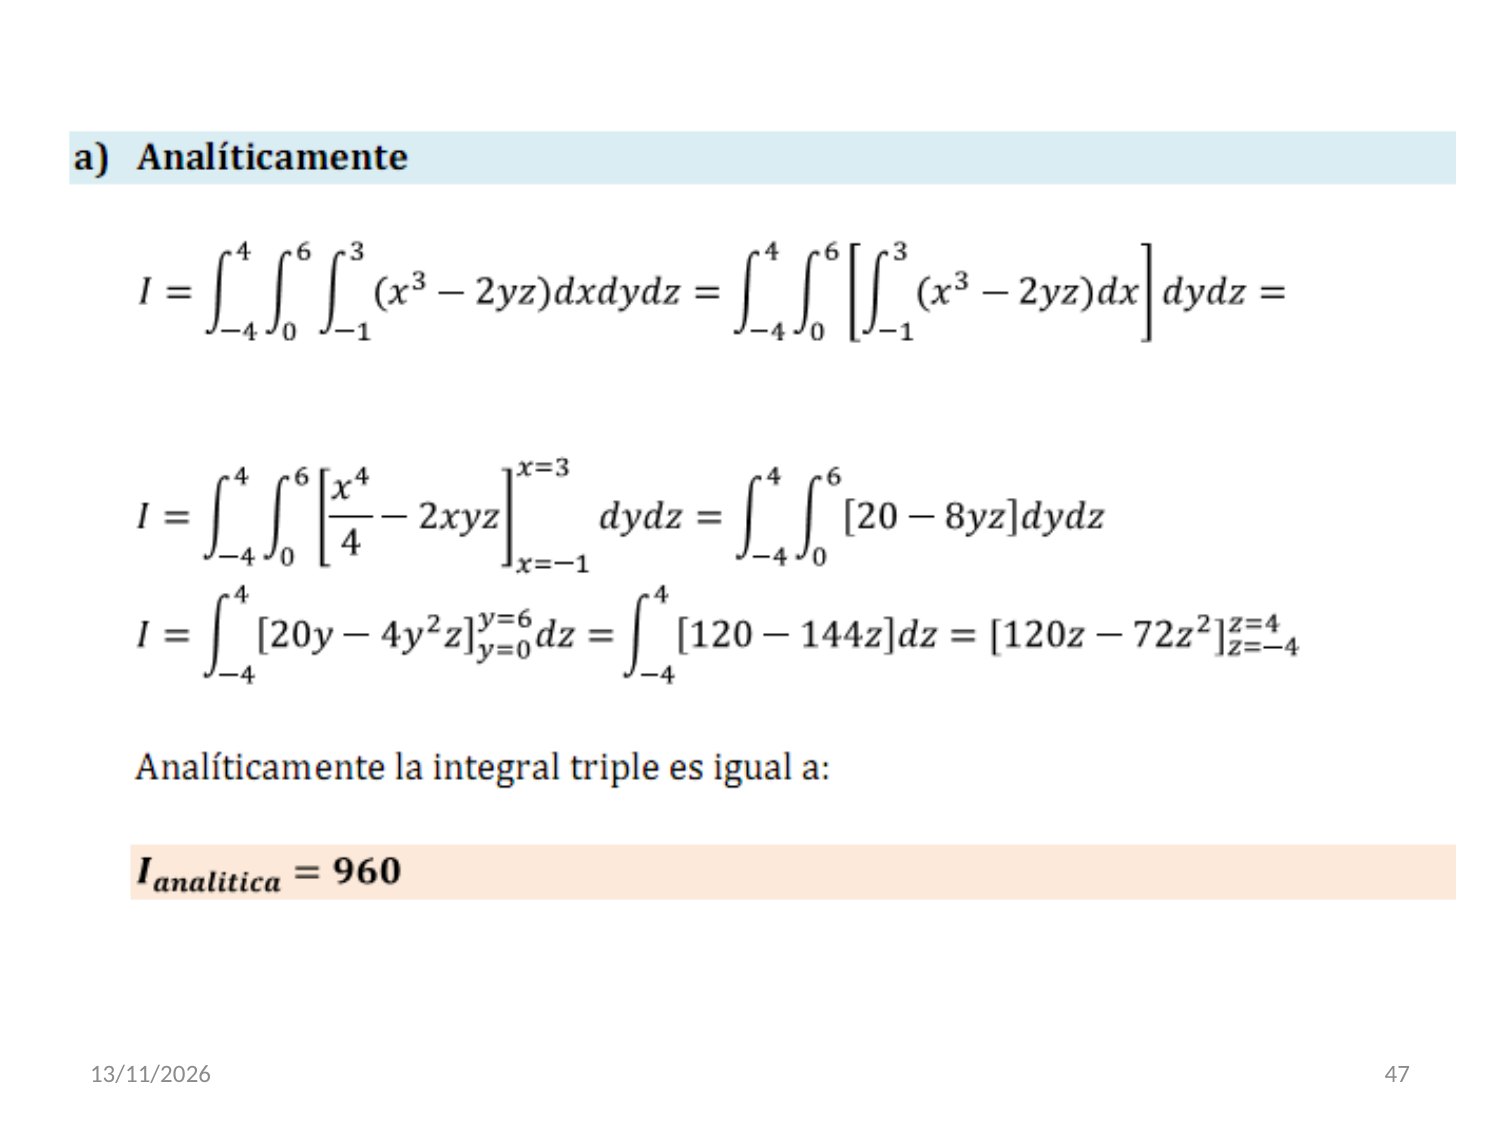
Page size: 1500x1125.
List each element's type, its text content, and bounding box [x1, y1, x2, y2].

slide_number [75, 1042, 425, 1103]
picture [52, 113, 1456, 918]
slide_number 47 [1074, 1042, 1425, 1103]
